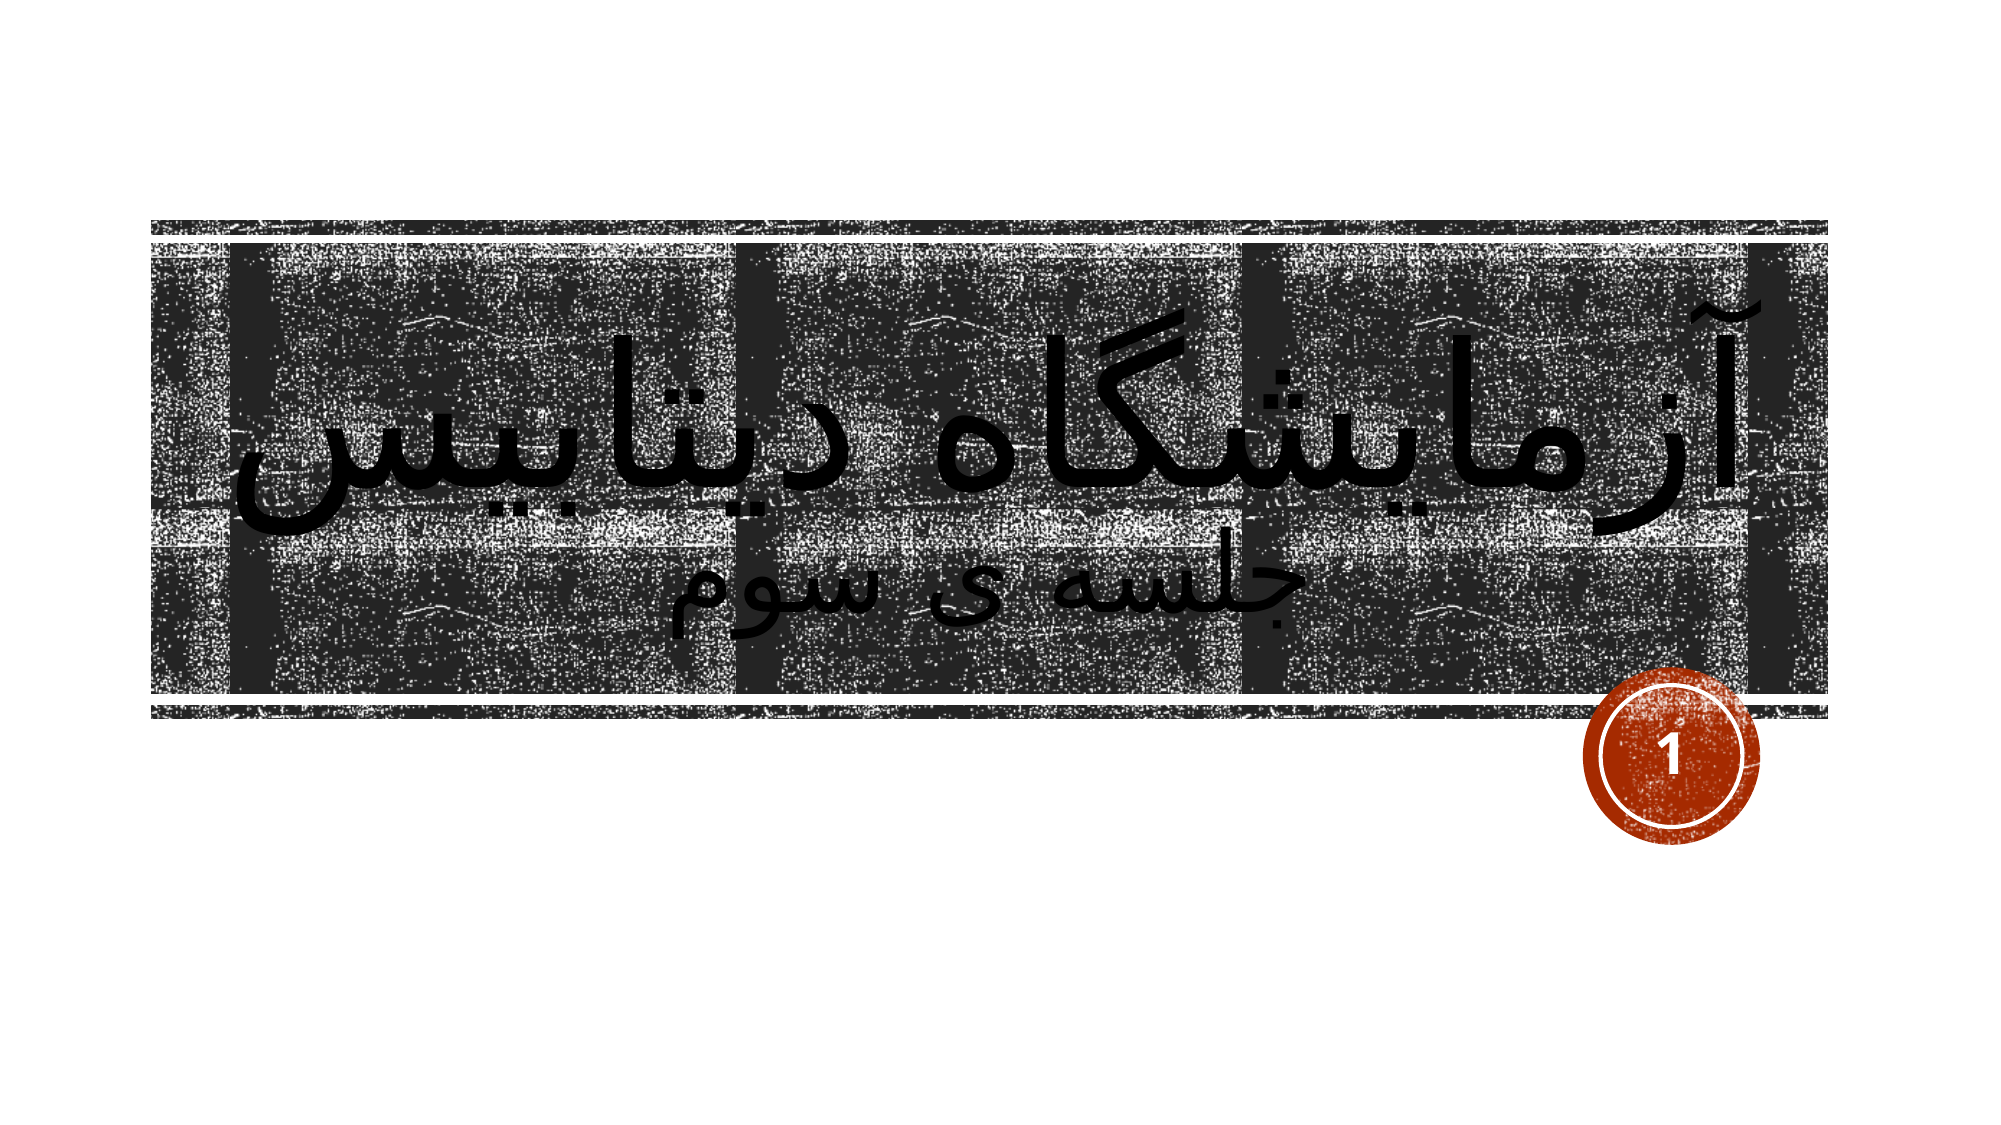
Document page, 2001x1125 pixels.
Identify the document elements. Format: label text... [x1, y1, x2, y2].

slide_number 1 [1573, 703, 1770, 809]
title آزمايشگاه ديتابيس جلسه ی سوم [172, 234, 1808, 733]
